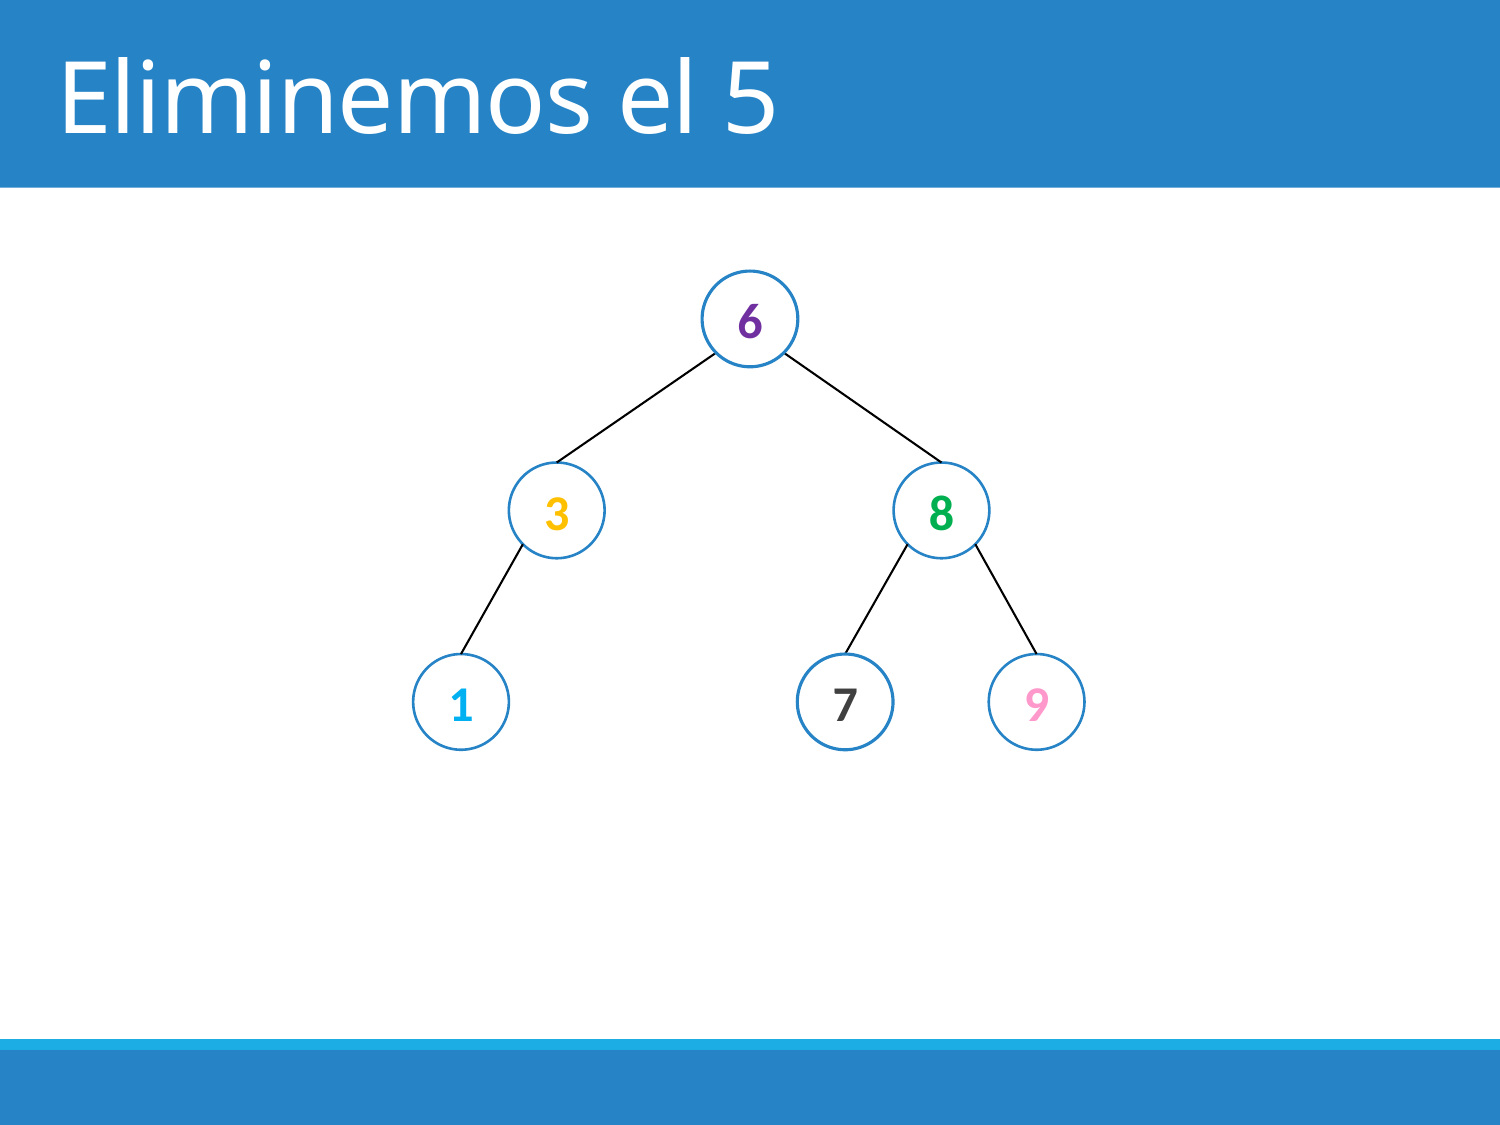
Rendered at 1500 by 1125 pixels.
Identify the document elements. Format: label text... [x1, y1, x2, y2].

text_box 3 [507, 461, 606, 560]
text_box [460, 543, 524, 655]
text_box 9 [987, 653, 1086, 752]
title Eliminemos el 5 [41, 0, 1459, 188]
text_box 7 [796, 652, 895, 752]
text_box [974, 543, 1038, 655]
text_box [783, 352, 942, 464]
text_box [556, 352, 717, 464]
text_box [844, 543, 909, 655]
text_box 8 [892, 461, 991, 560]
text_box 1 [411, 652, 511, 752]
text_box 6 [700, 269, 800, 369]
